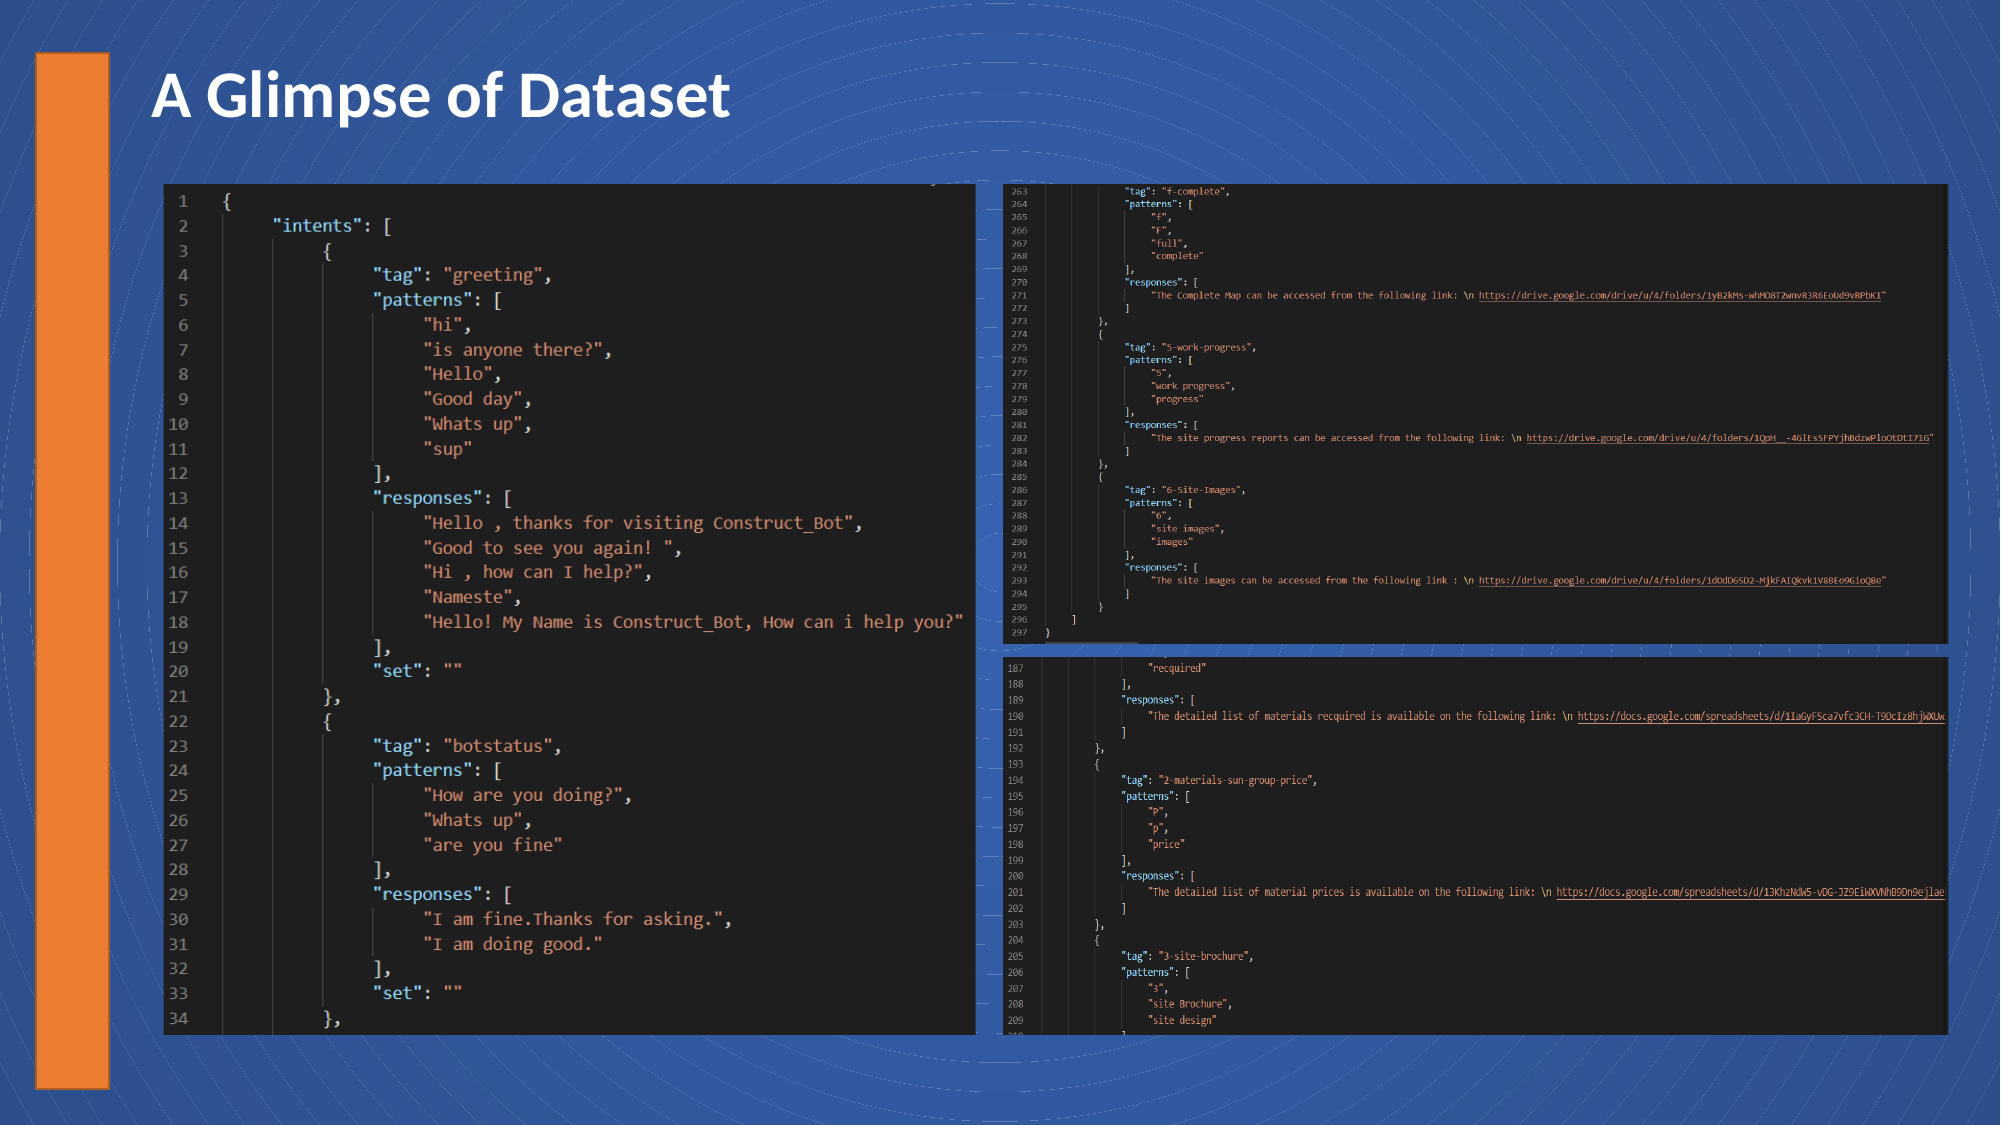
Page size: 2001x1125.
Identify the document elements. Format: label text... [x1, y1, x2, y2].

text_box [35, 52, 110, 1090]
text_box A Glimpse of Dataset [136, 43, 1858, 289]
picture [1002, 184, 1949, 644]
picture [1002, 657, 1949, 1035]
picture [163, 184, 976, 1035]
